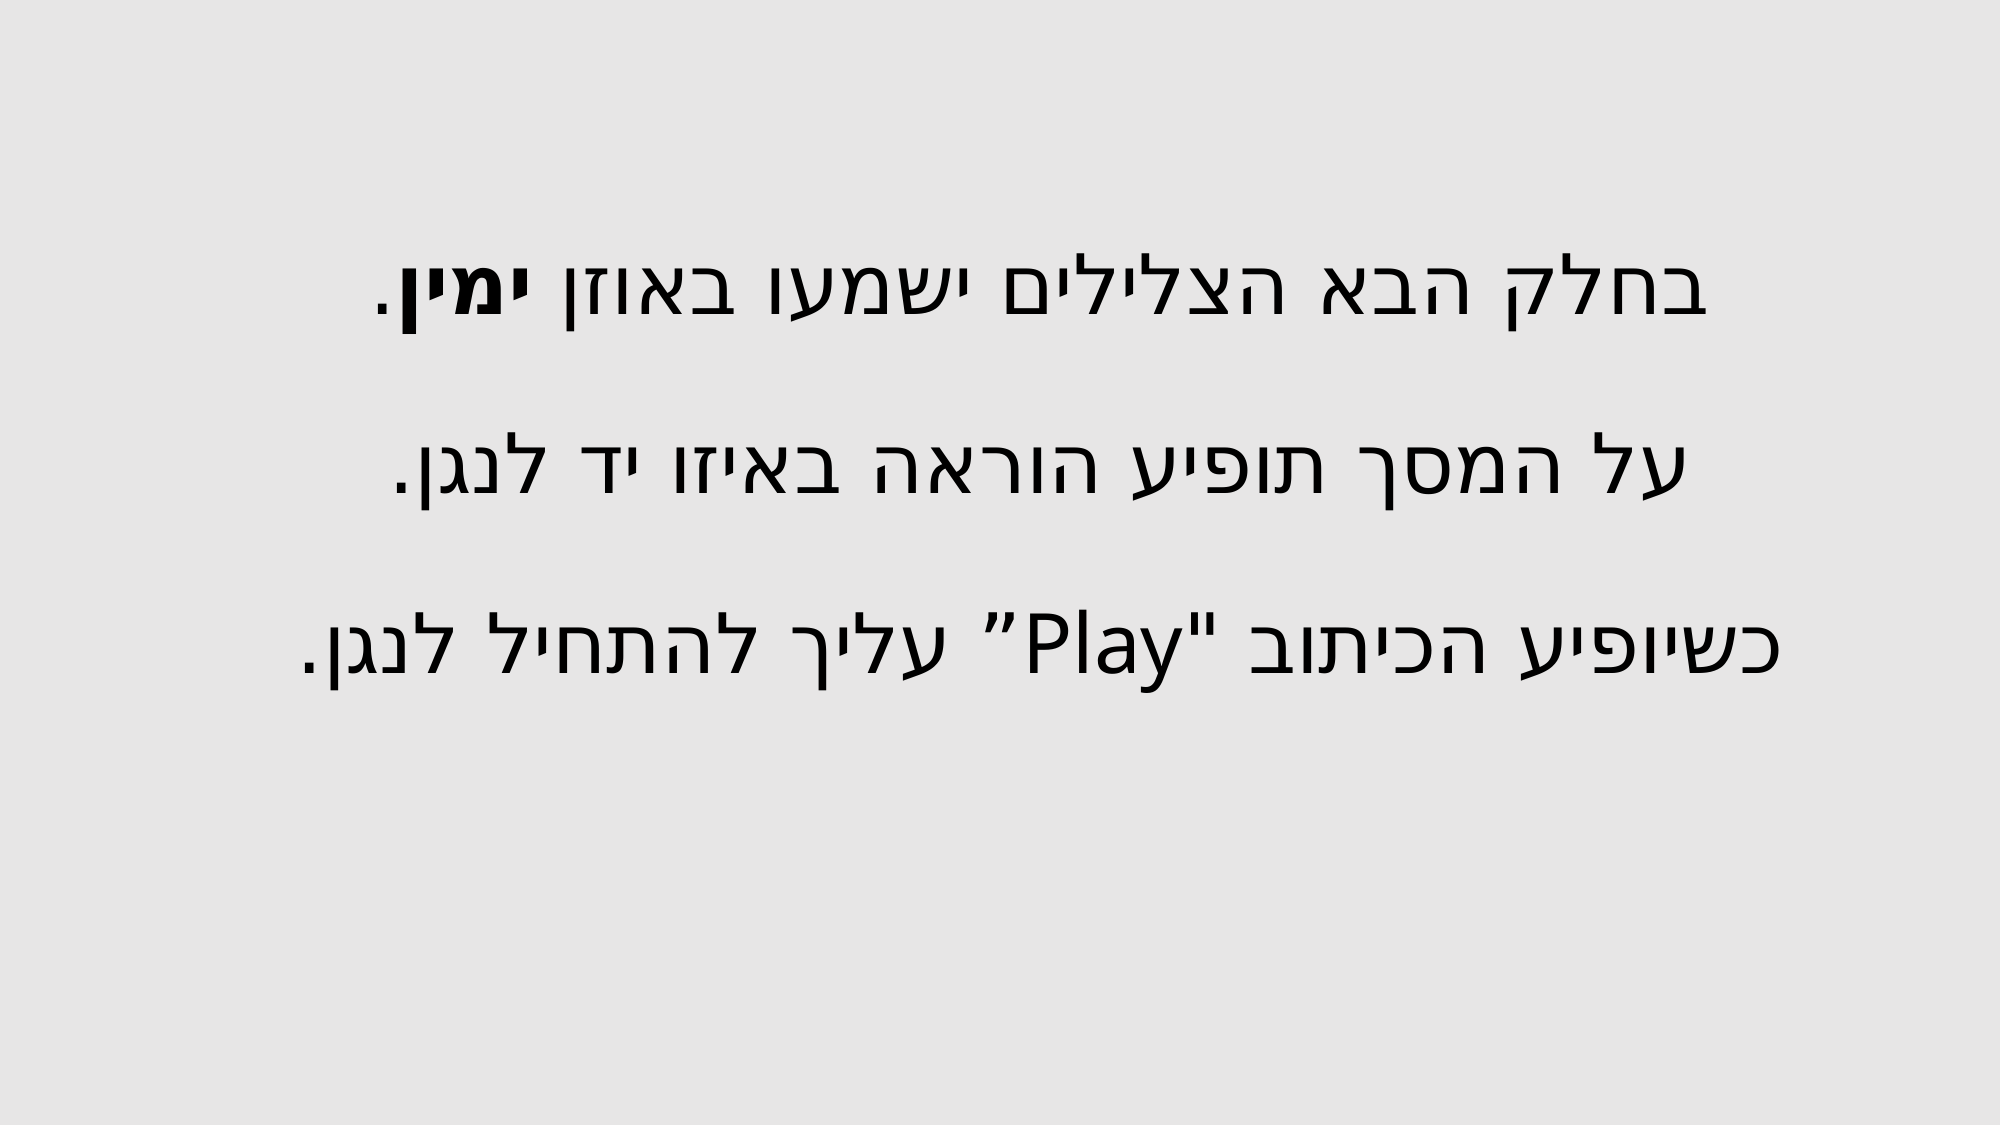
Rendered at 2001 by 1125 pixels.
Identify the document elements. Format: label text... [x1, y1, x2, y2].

title בחלק הבא הצלילים ישמעו באוזן ימין. על המסך תופיע הוראה באיזו יד לנגן. כשיופיע הכיתוב "Play” עליך להתחיל לנגן. [214, 55, 1866, 1125]
